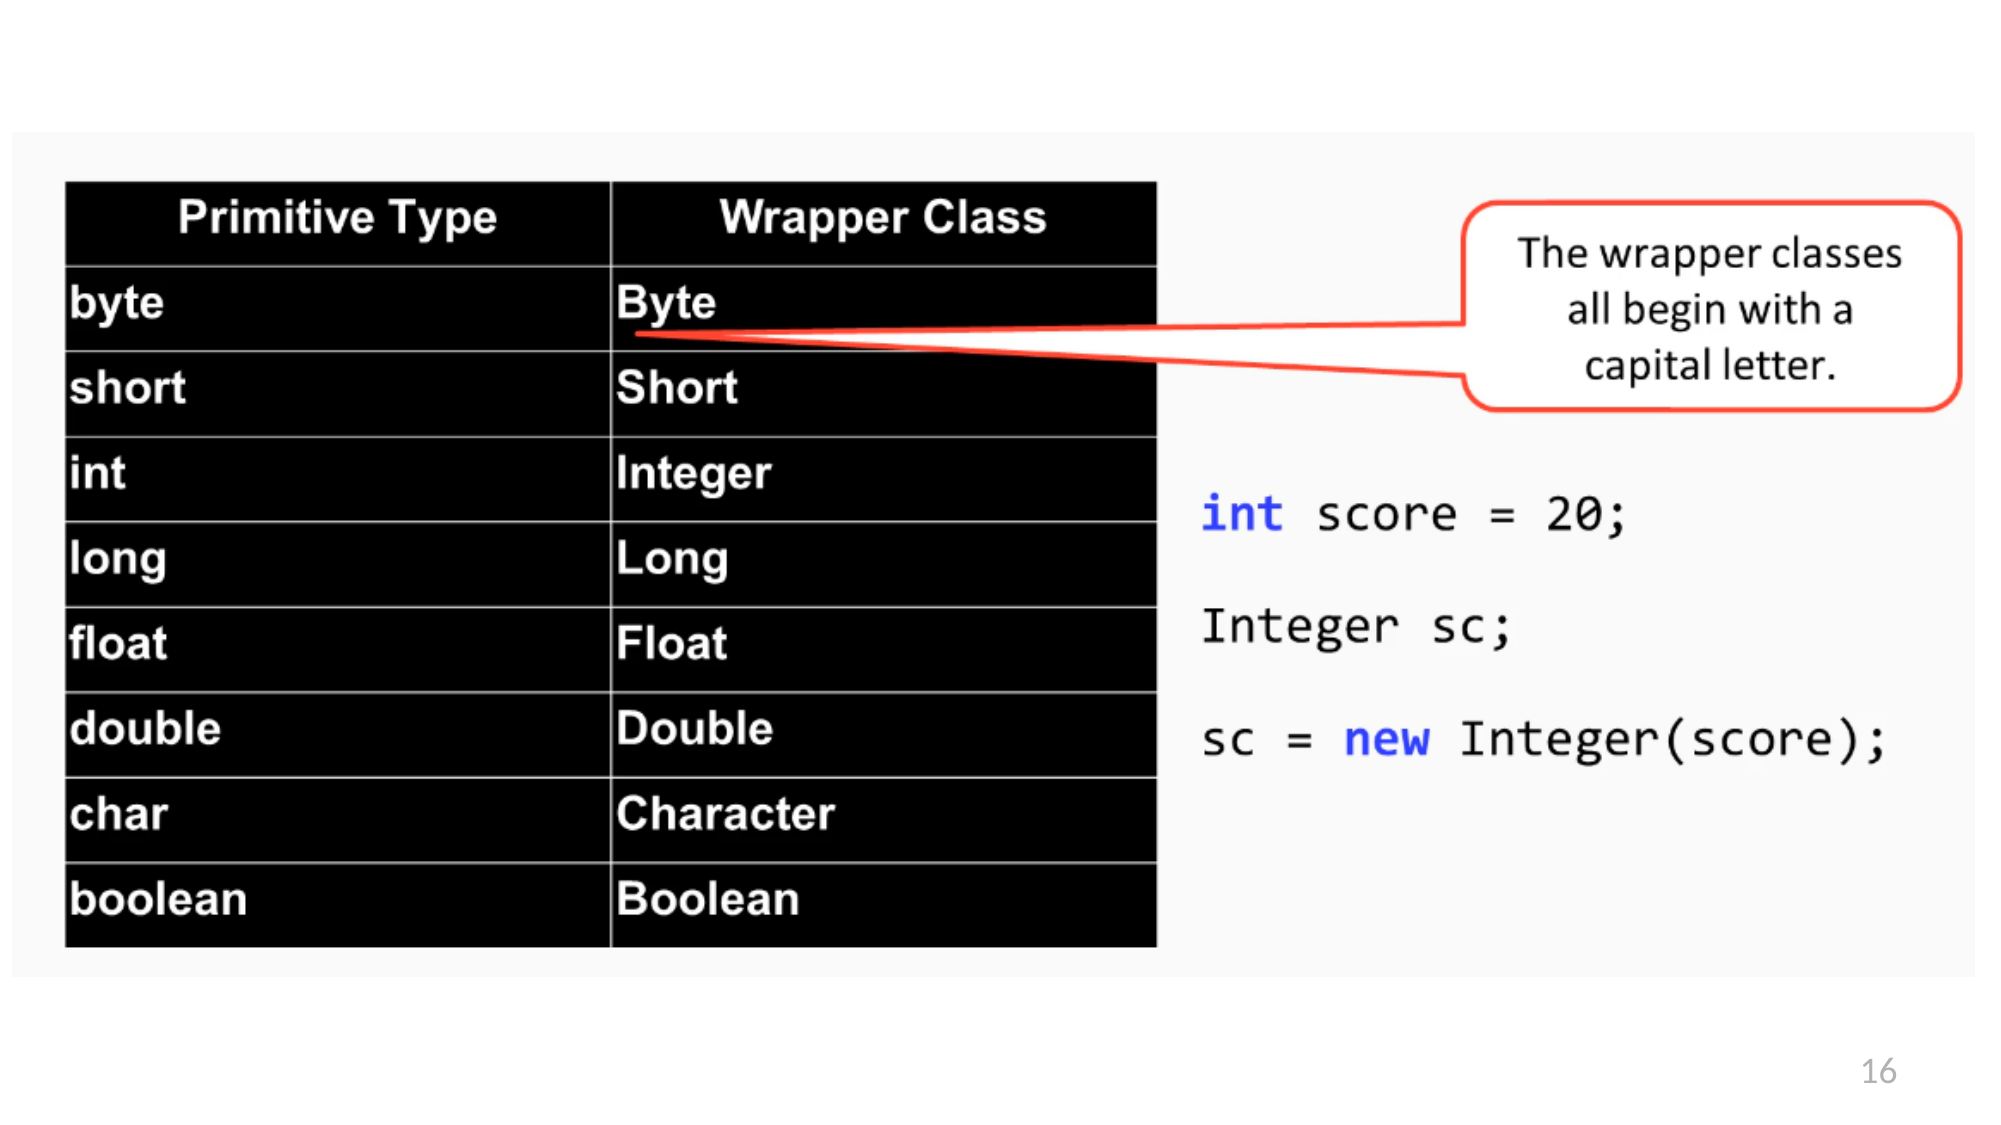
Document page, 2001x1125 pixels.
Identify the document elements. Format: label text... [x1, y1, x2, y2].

slide_number 16 [1437, 1046, 1898, 1103]
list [12, 132, 1975, 977]
